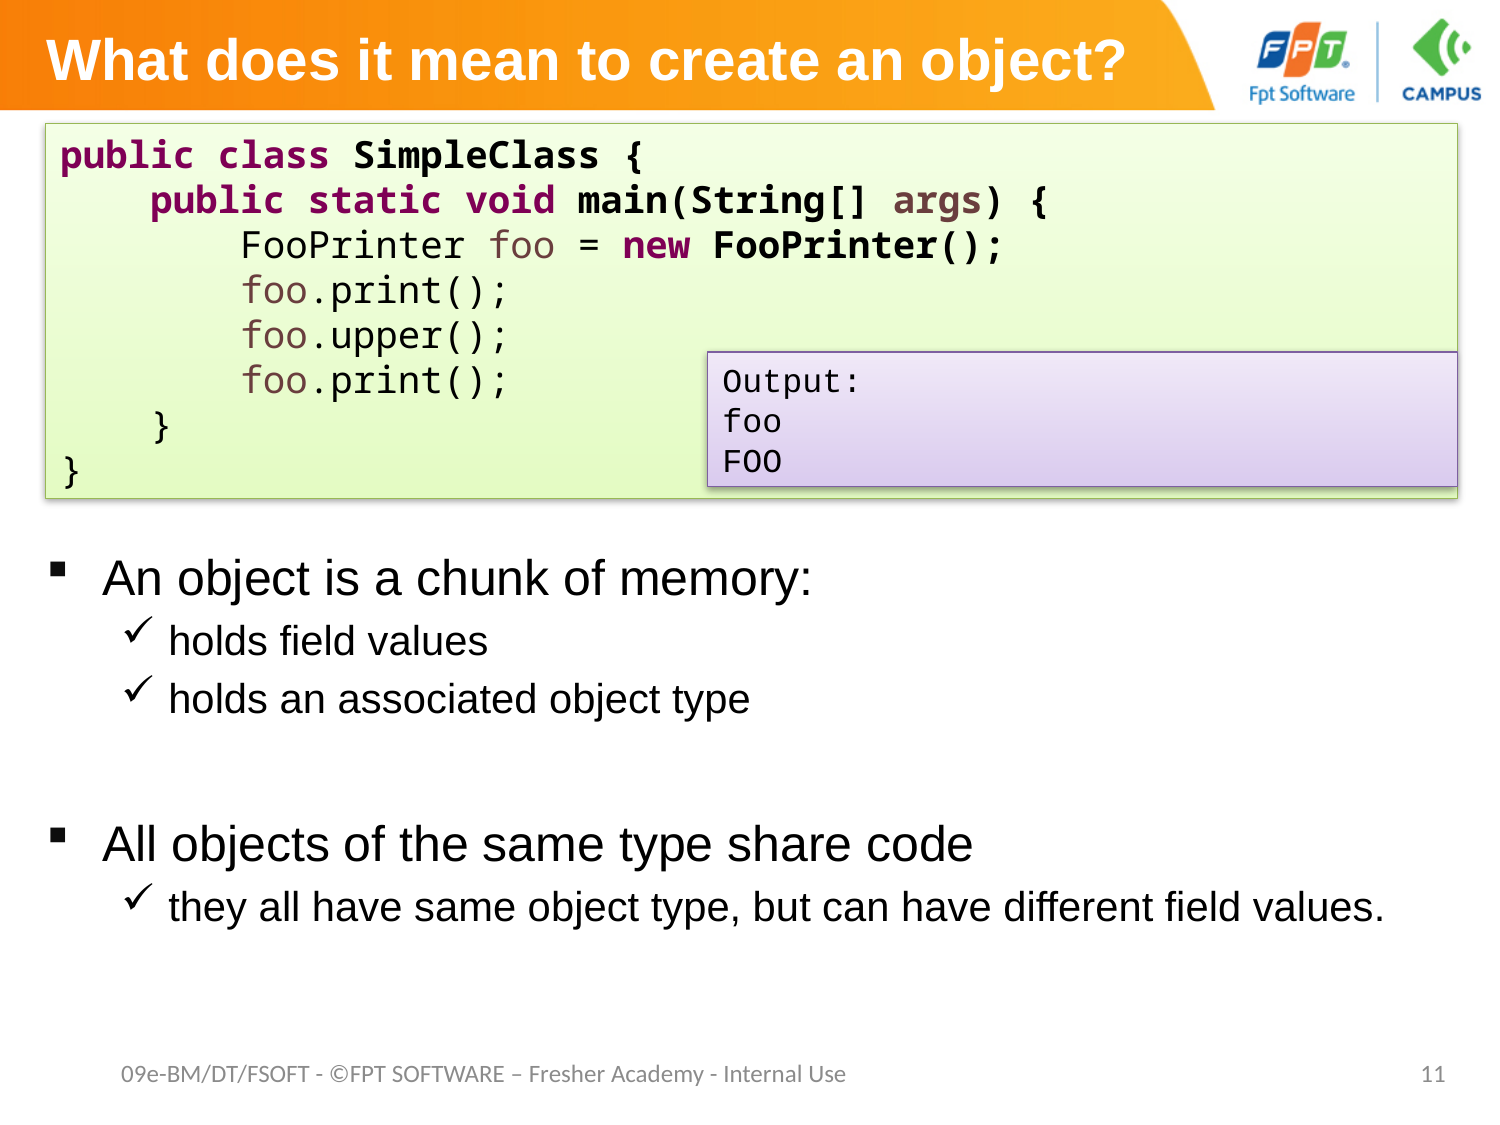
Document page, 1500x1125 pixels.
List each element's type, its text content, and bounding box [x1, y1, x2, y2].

text_box public class SimpleClass { public static void main(String[] args) { FooPrinter foo = new FooPrinter(); foo.print(); foo.upper(); foo.print(); } } [45, 123, 1458, 499]
list An object is a chunk of memory: holds field values holds an associated object type All objects of the same type share code they all have same object type, but can have different field values. [31, 538, 1461, 1020]
text_box Output: foo FOO [707, 351, 1458, 487]
title What does it mean to create an object? [31, 3, 1461, 111]
footer 09e-BM/DT/FSOFT - ©FPT SOFTWARE – Fresher Academy - Internal Use [31, 1042, 938, 1103]
slide_number 11 [1074, 1042, 1461, 1103]
picture [0, 0, 1500, 1125]
